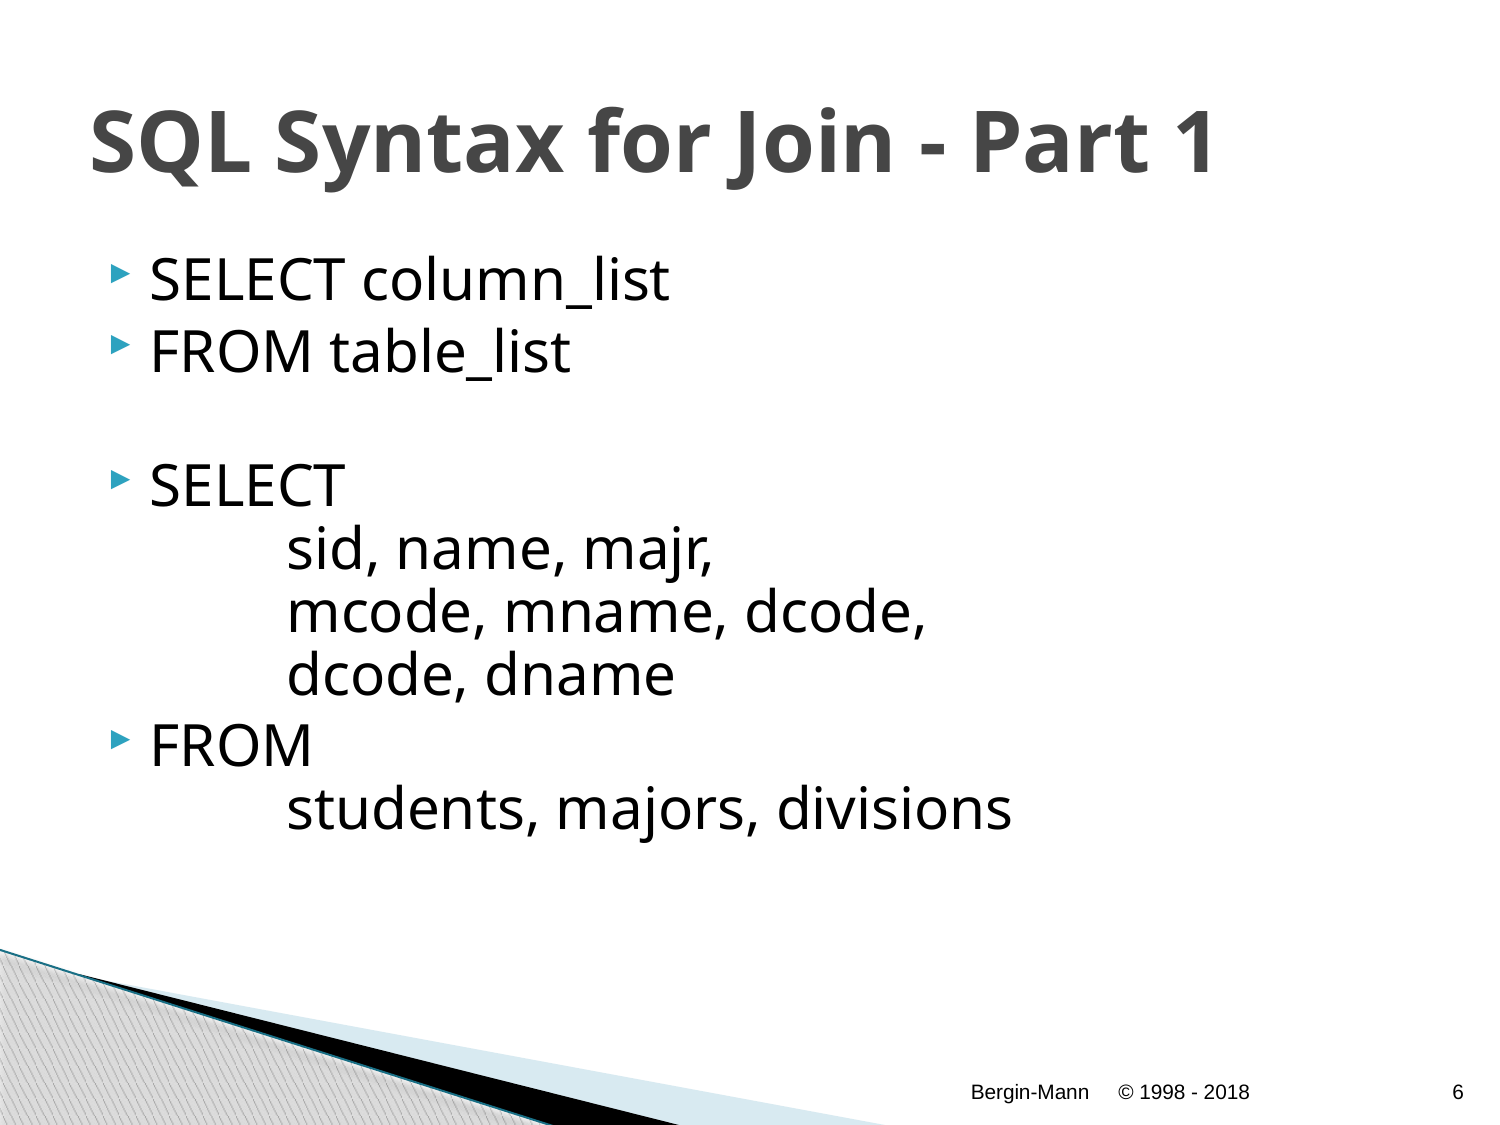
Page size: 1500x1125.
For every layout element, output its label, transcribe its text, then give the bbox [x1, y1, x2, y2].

title SQL Syntax for Join - Part 1 [75, 45, 1425, 233]
footer Bergin-Mann [718, 1051, 1105, 1112]
list SELECT column_list FROM table_list SELECT sid, name, majr, mcode, mname, dcode, dcode, dname FROM students, majors, divisions [75, 243, 1425, 986]
slide_number 6 [1418, 1051, 1479, 1112]
slide_number © 1998 - 2018 [1105, 1051, 1418, 1112]
